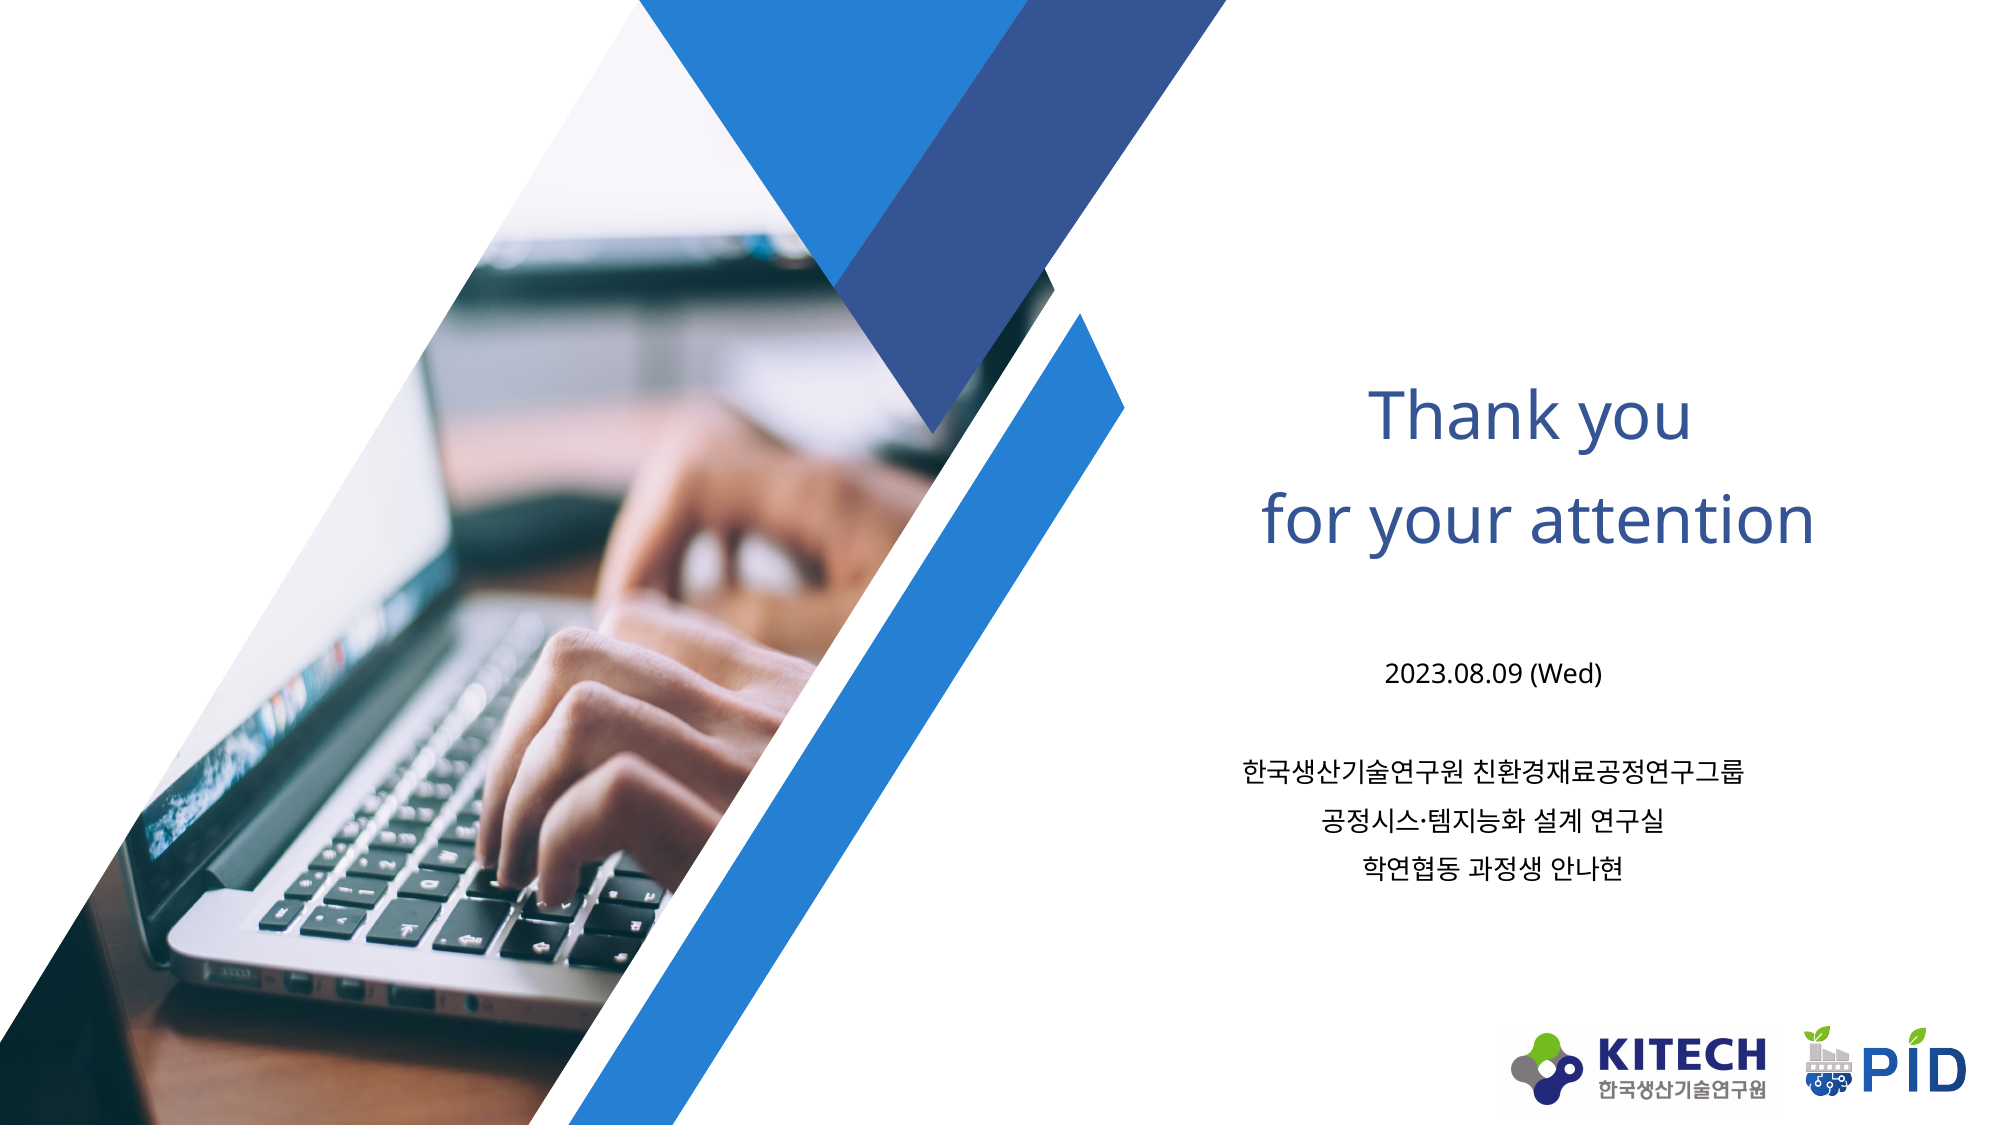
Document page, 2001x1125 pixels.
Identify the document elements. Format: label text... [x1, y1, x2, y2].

picture [1801, 1024, 1966, 1099]
picture [1503, 1024, 1779, 1113]
subtitle 2023.08.09 (Wed) 한국생산기술연구원 친환경재료공정연구그룹 공정시스템〮지능화 설계 연구실 학연협동 과정생 안나현 [1060, 652, 1927, 967]
picture [0, 2, 1054, 1125]
title Thank you for your attention [1117, 320, 1962, 565]
